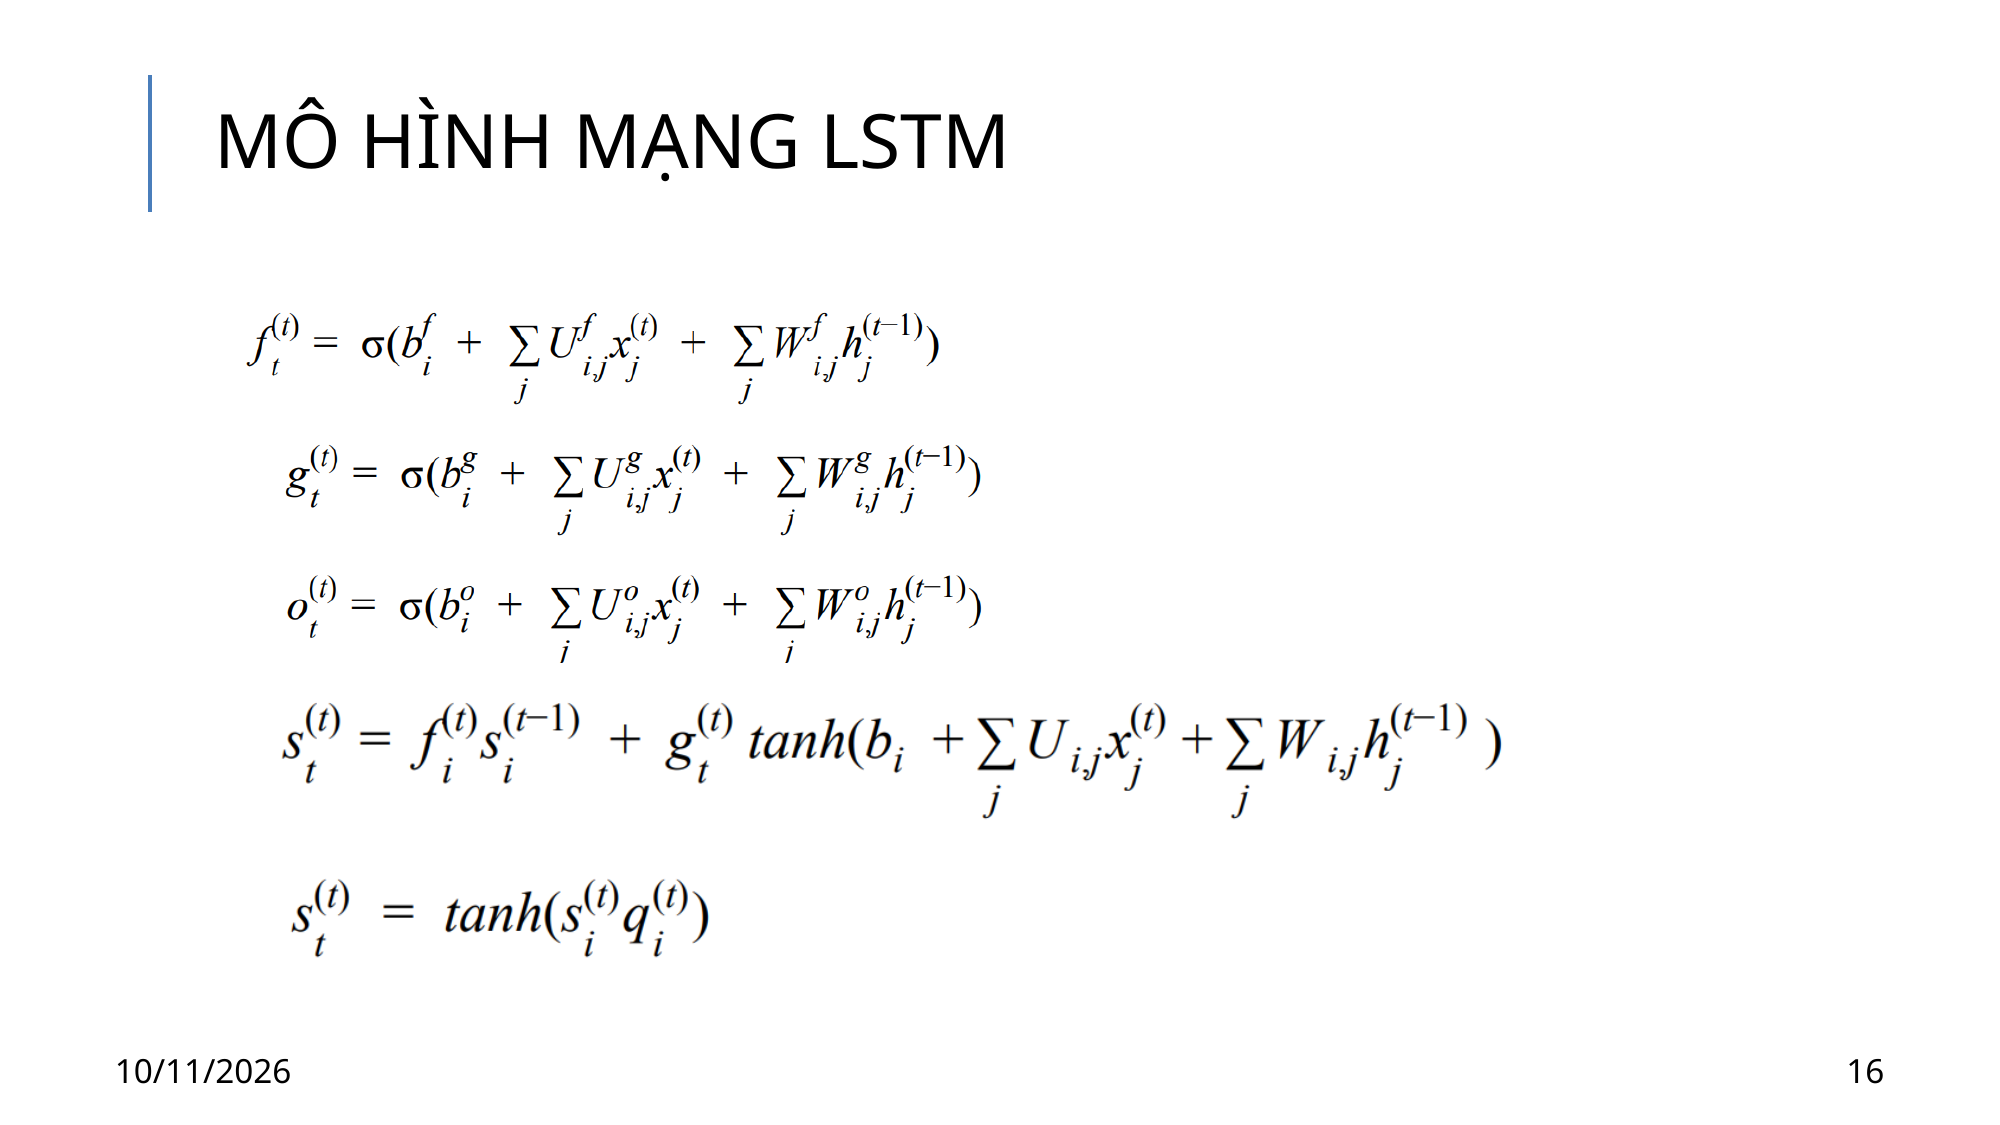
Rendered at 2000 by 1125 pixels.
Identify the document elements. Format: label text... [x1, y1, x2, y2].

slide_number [99, 1042, 567, 1103]
title MÔ HÌNH MẠNG LSTM [199, 45, 1875, 233]
picture [235, 845, 837, 968]
slide_number 16 [1432, 1042, 1900, 1103]
picture [211, 287, 1534, 825]
